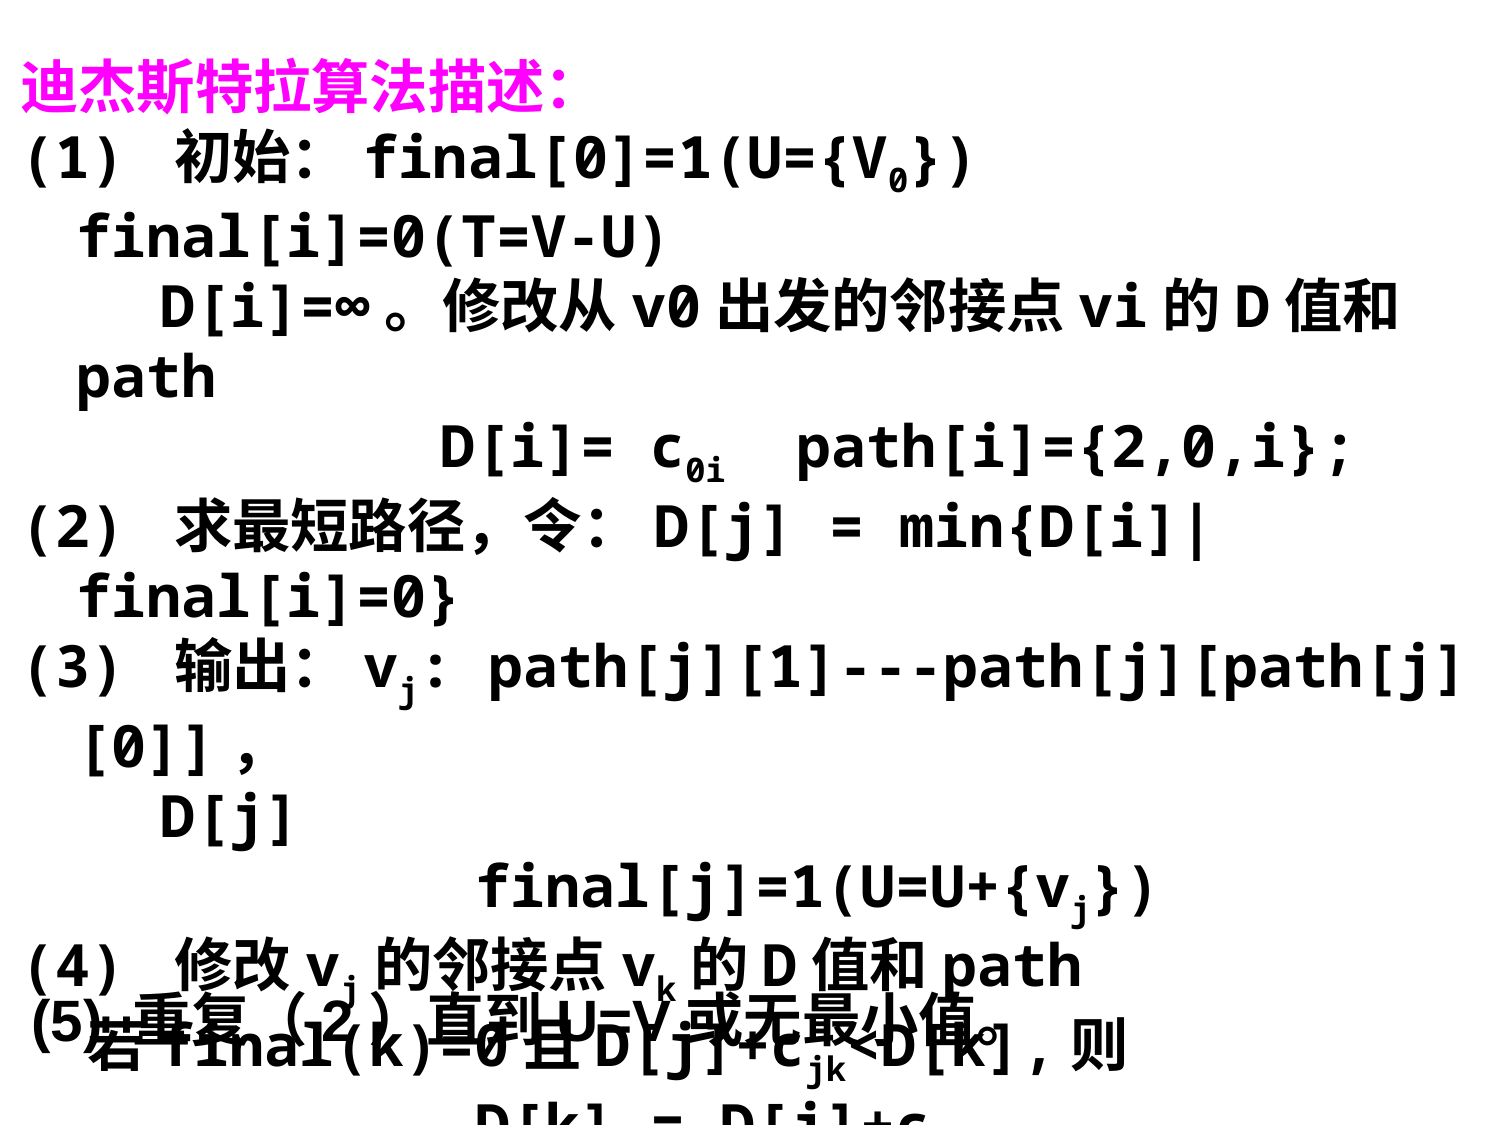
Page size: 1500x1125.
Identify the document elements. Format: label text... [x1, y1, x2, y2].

text_box 迪杰斯特拉算法描述： (1) 初始：final[0]=1(U={V0}) final[i]=0(T=V-U) D[i]=∞。修改从v0出发的邻接点vi的D值和path D[i]= c0i path[i]={2,0,i}; (2) 求最短路径，令：D[j] = min{D[i]|final[i]=0} (3) 输出：vj: path[j][1]---path[j][path[j][0]]， D[j] final[j]=1(U=U+{vj}) (4) 修改vj的邻接点vk的D值和path 若final(k)=0且D[j]+cjk<D[k],则 D[k] = D[j]+cjk path[k] = path[j] path[k][0]++; path[k][path[k][0]]=k; [5, 42, 1488, 1125]
list (5) 重复（2）直到U=V或无最小值。 [0, 976, 1447, 1071]
